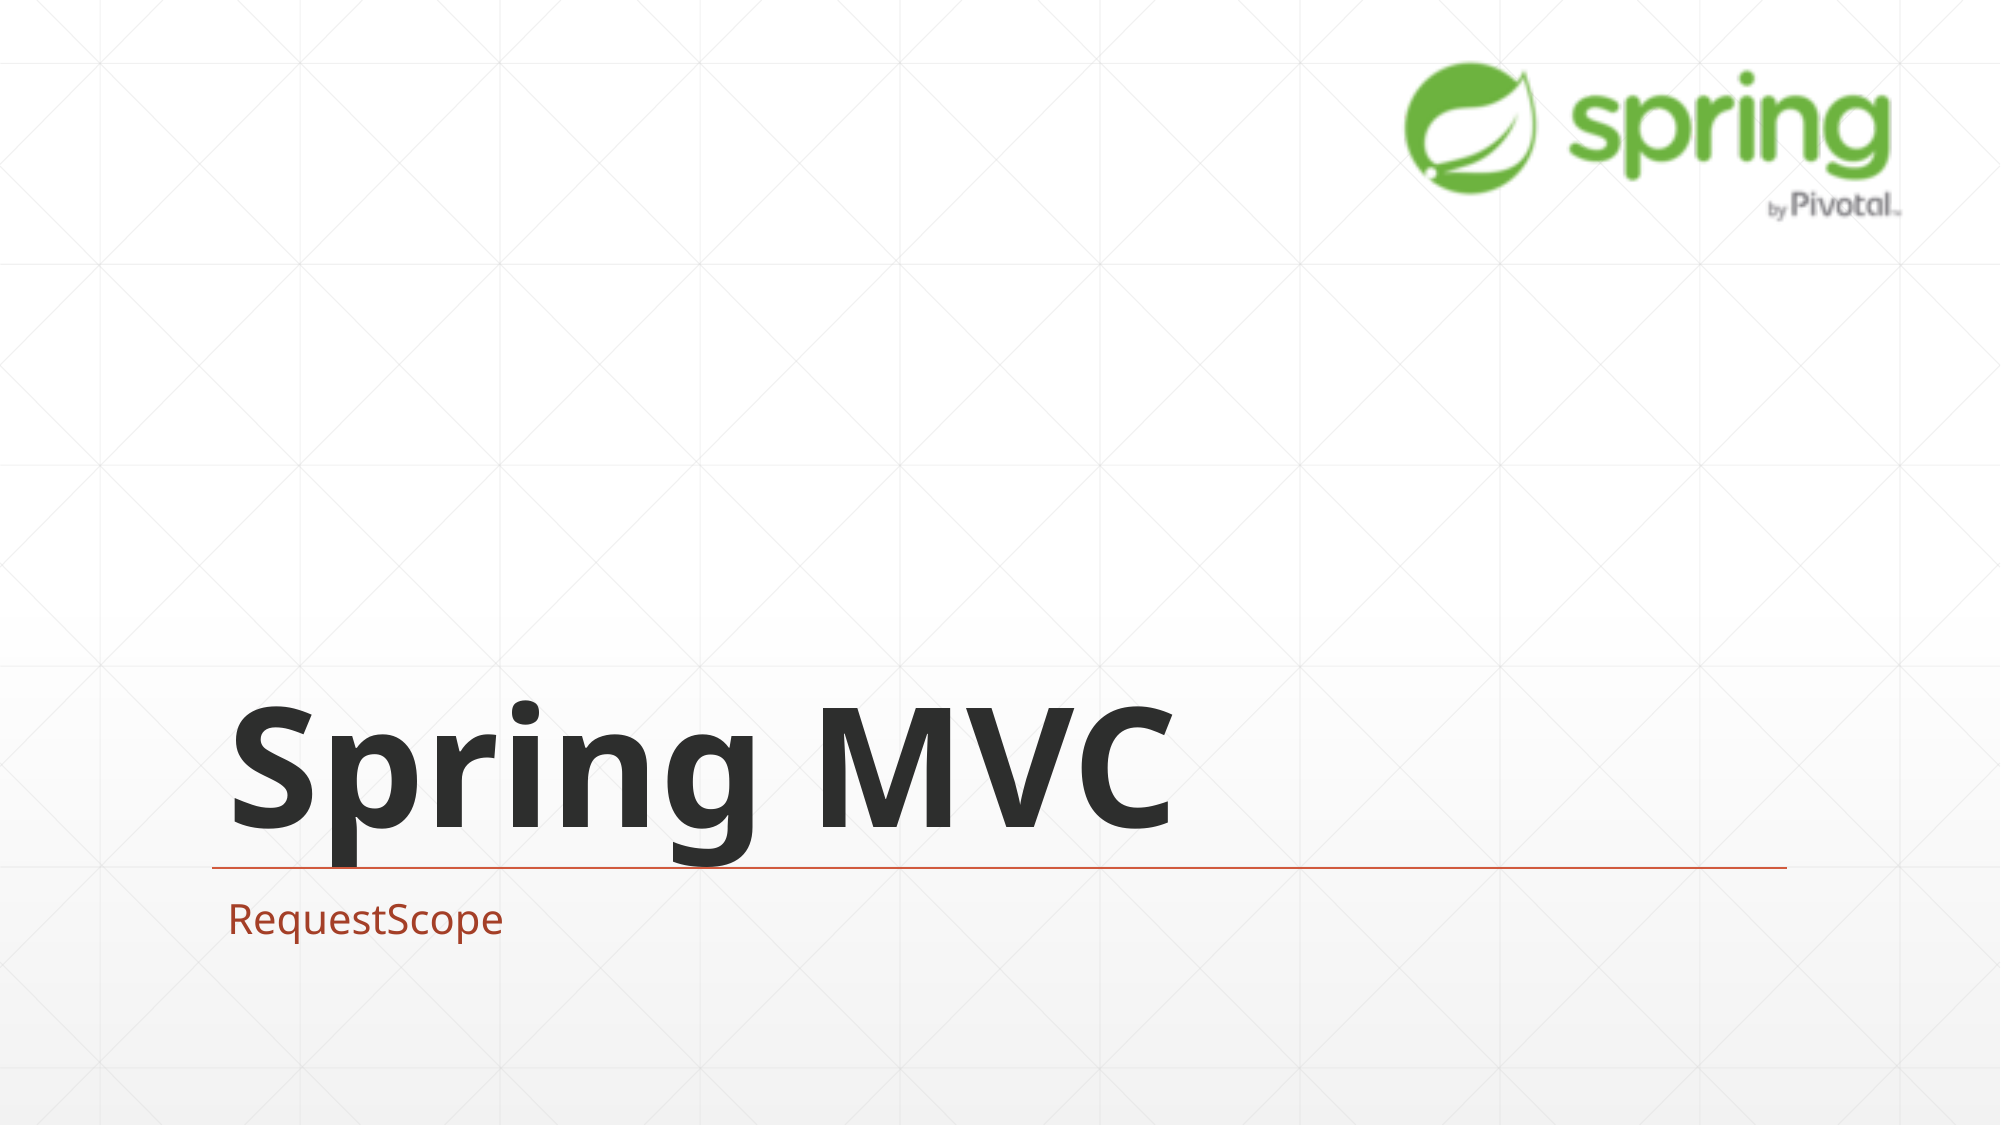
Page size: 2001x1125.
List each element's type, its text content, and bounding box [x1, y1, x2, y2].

picture [1400, 59, 1909, 225]
subtitle RequestScope [212, 891, 1788, 967]
title Spring MVC [212, 313, 1788, 869]
